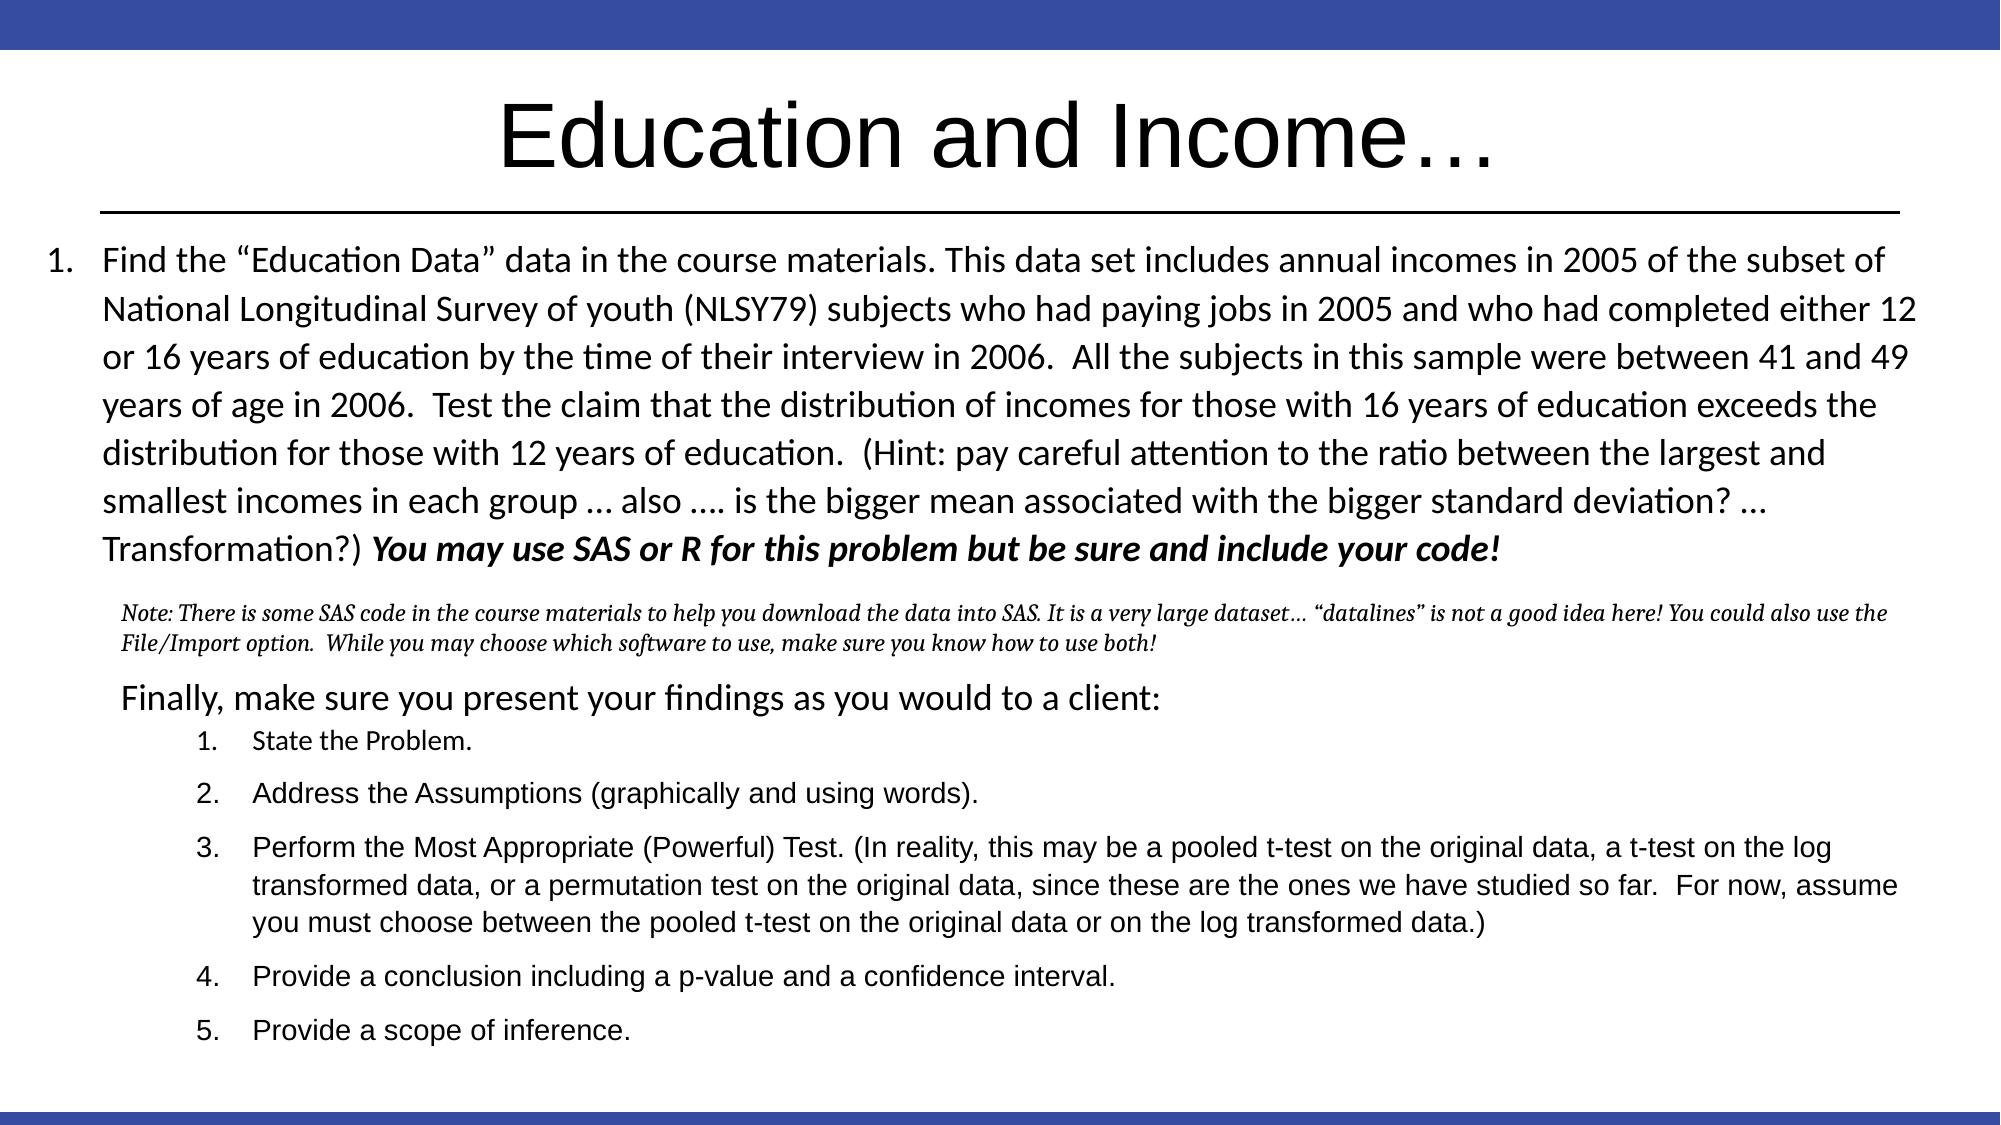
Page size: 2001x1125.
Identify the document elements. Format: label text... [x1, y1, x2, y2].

text_box Find the “Education Data” data in the course materials. This data set includes annual incomes in 2005 of the subset of National Longitudinal Survey of youth (NLSY79) subjects who had paying jobs in 2005 and who had completed either 12 or 16 years of education by the time of their interview in 2006. All the subjects in this sample were between 41 and 49 years of age in 2006. Test the claim that the distribution of incomes for those with 16 years of education exceeds the distribution for those with 12 years of education. (Hint: pay careful attention to the ratio between the largest and smallest incomes in each group … also …. is the bigger mean associated with the bigger standard deviation? … Transformation?) You may use SAS or R for this problem but be sure and include your code! Note: There is some SAS code in the course materials to help you download the data into SAS. It is a very large dataset… “datalines” is not a good idea here! You could also use the File/Import option. While you may choose which software to use, make sure you know how to use both! Finally, make sure you present your findings as you would to a client: State the Problem. Address the Assumptions (graphically and using words). Perform the Most Appropriate (Powerful) Test. (In reality, this may be a pooled t-test on the original data, a t-test on the log transformed data, or a permutation test on the original data, since these are the ones we have studied so far. For now, assume you must choose between the pooled t-test on the original data or on the log transformed data.) Provide a conclusion including a p-value and a confidence interval. Provide a scope of inference. [31, 224, 1969, 1114]
title Education and Income… [99, 37, 1900, 224]
